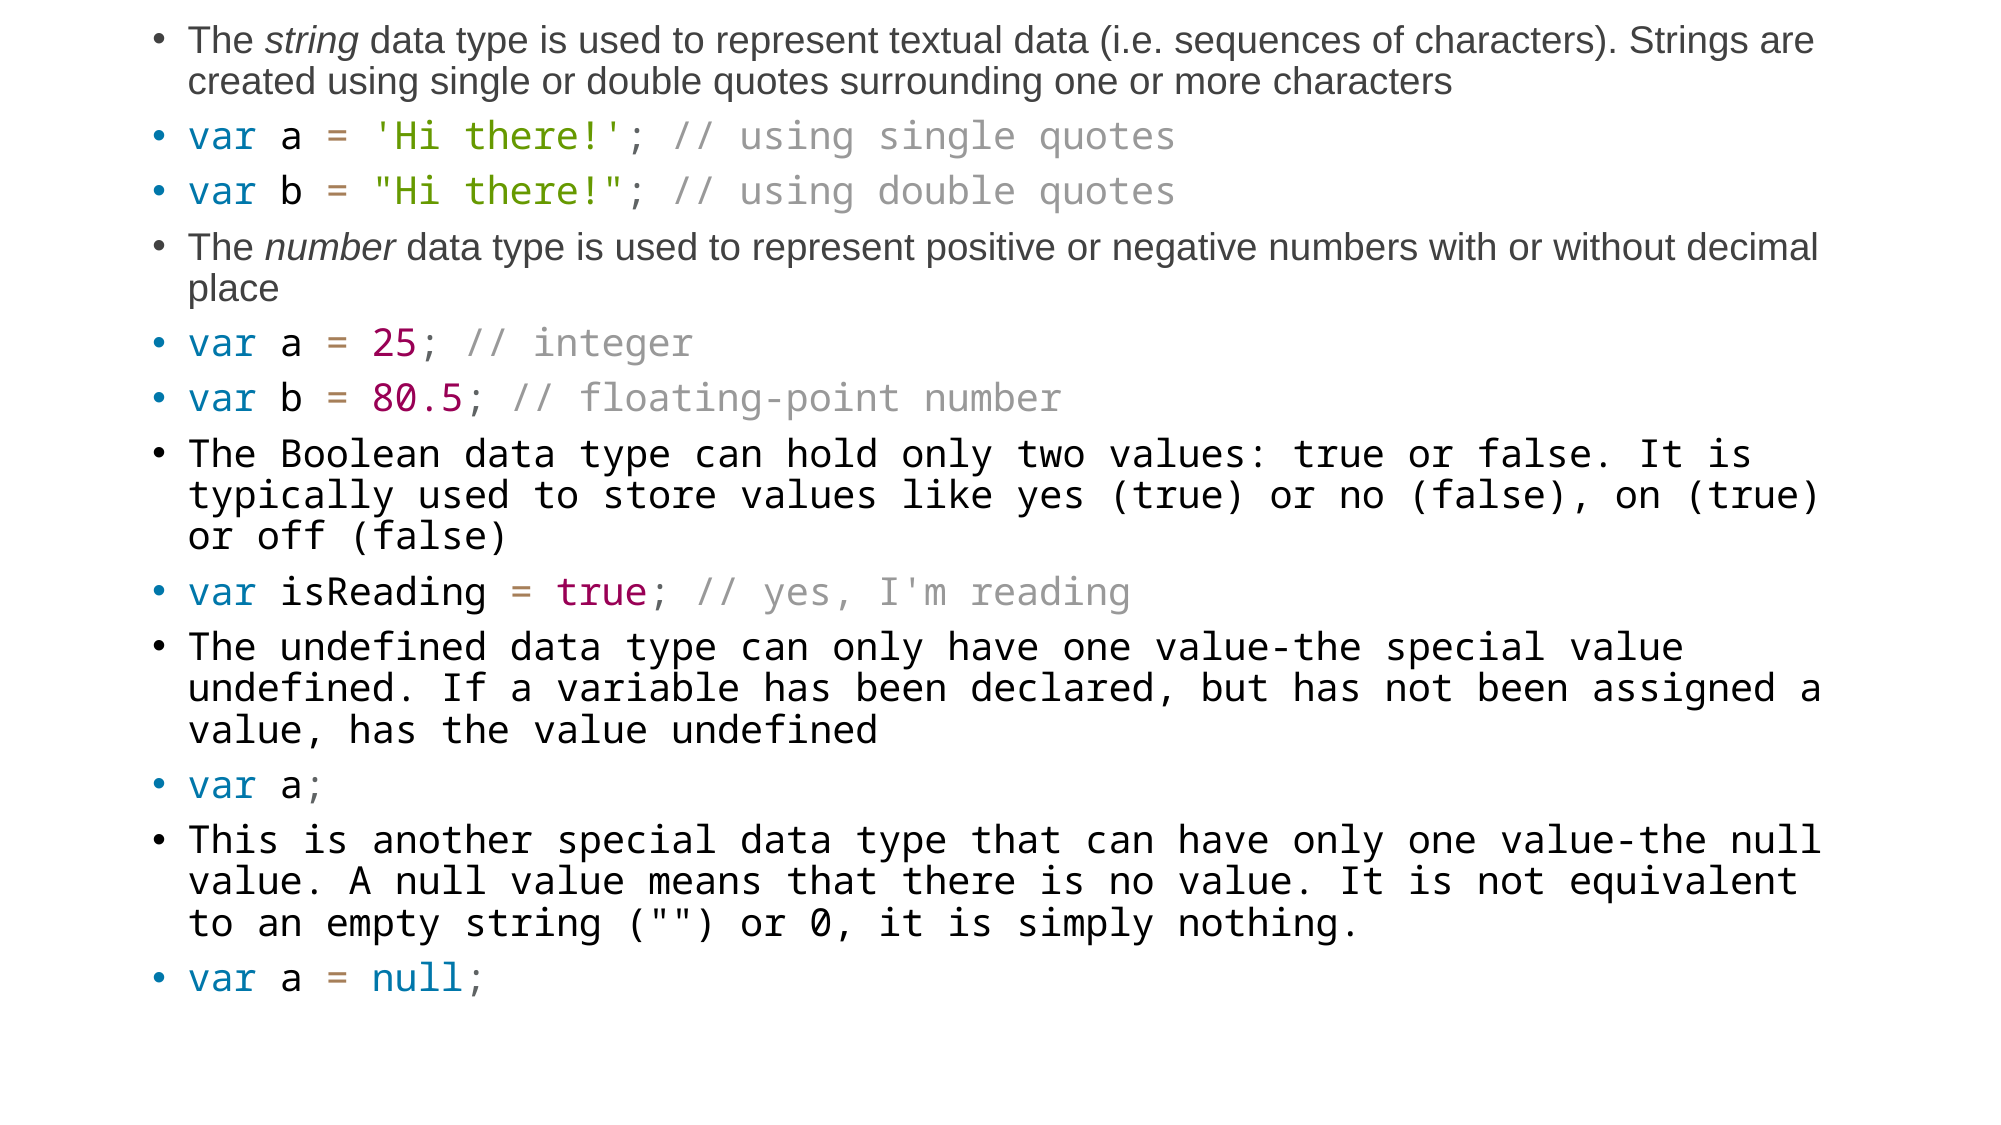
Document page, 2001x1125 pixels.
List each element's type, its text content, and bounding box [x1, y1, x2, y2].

list The string data type is used to represent textual data (i.e. sequences of characters). Strings are created using single or double quotes surrounding one or more characters var a = 'Hi there!'; // using single quotes var b = "Hi there!"; // using double quotes The number data type is used to represent positive or negative numbers with or without decimal place var a = 25; // integer var b = 80.5; // floating-point number The Boolean data type can hold only two values: true or false. It is typically used to store values like yes (true) or no (false), on (true) or off (false) var isReading = true; // yes, I'm reading The undefined data type can only have one value-the special value undefined. If a variable has been declared, but has not been assigned a value, has the value undefined var a; This is another special data type that can have only one value-the null value. A null value means that there is no value. It is not equivalent to an empty string ("") or 0, it is simply nothing. var a = null; [137, 12, 1863, 1014]
